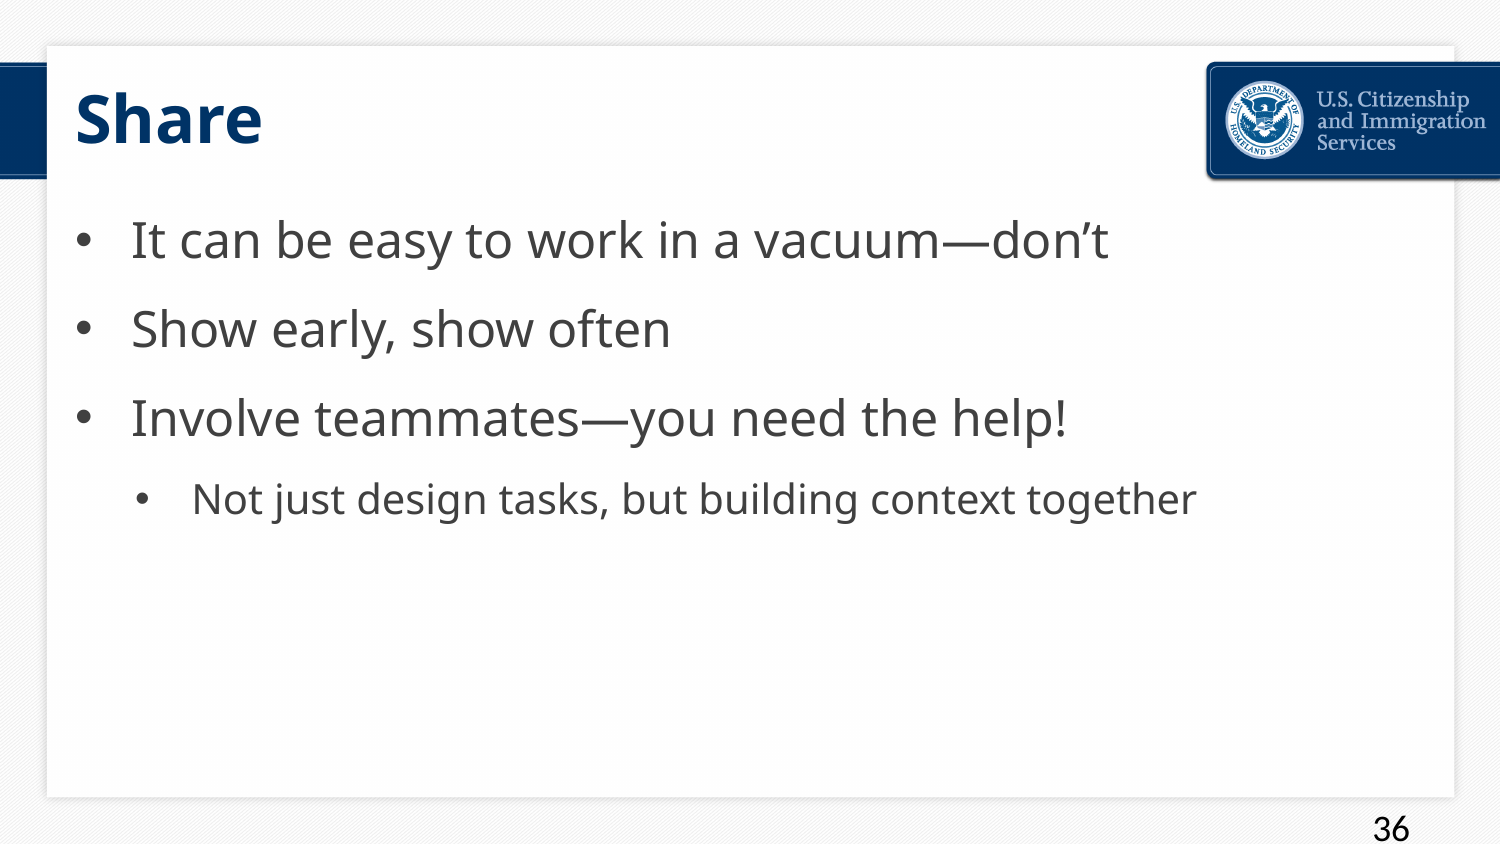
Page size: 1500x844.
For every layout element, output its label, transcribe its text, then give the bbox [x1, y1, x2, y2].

text_box 36 [1074, 796, 1425, 828]
picture [0, 0, 1500, 844]
title Share [75, 59, 1188, 185]
list It can be easy to work in a vacuum—don’t Show early, show often Involve teammates—you need the help! Not just design tasks, but building context together [75, 196, 1425, 754]
